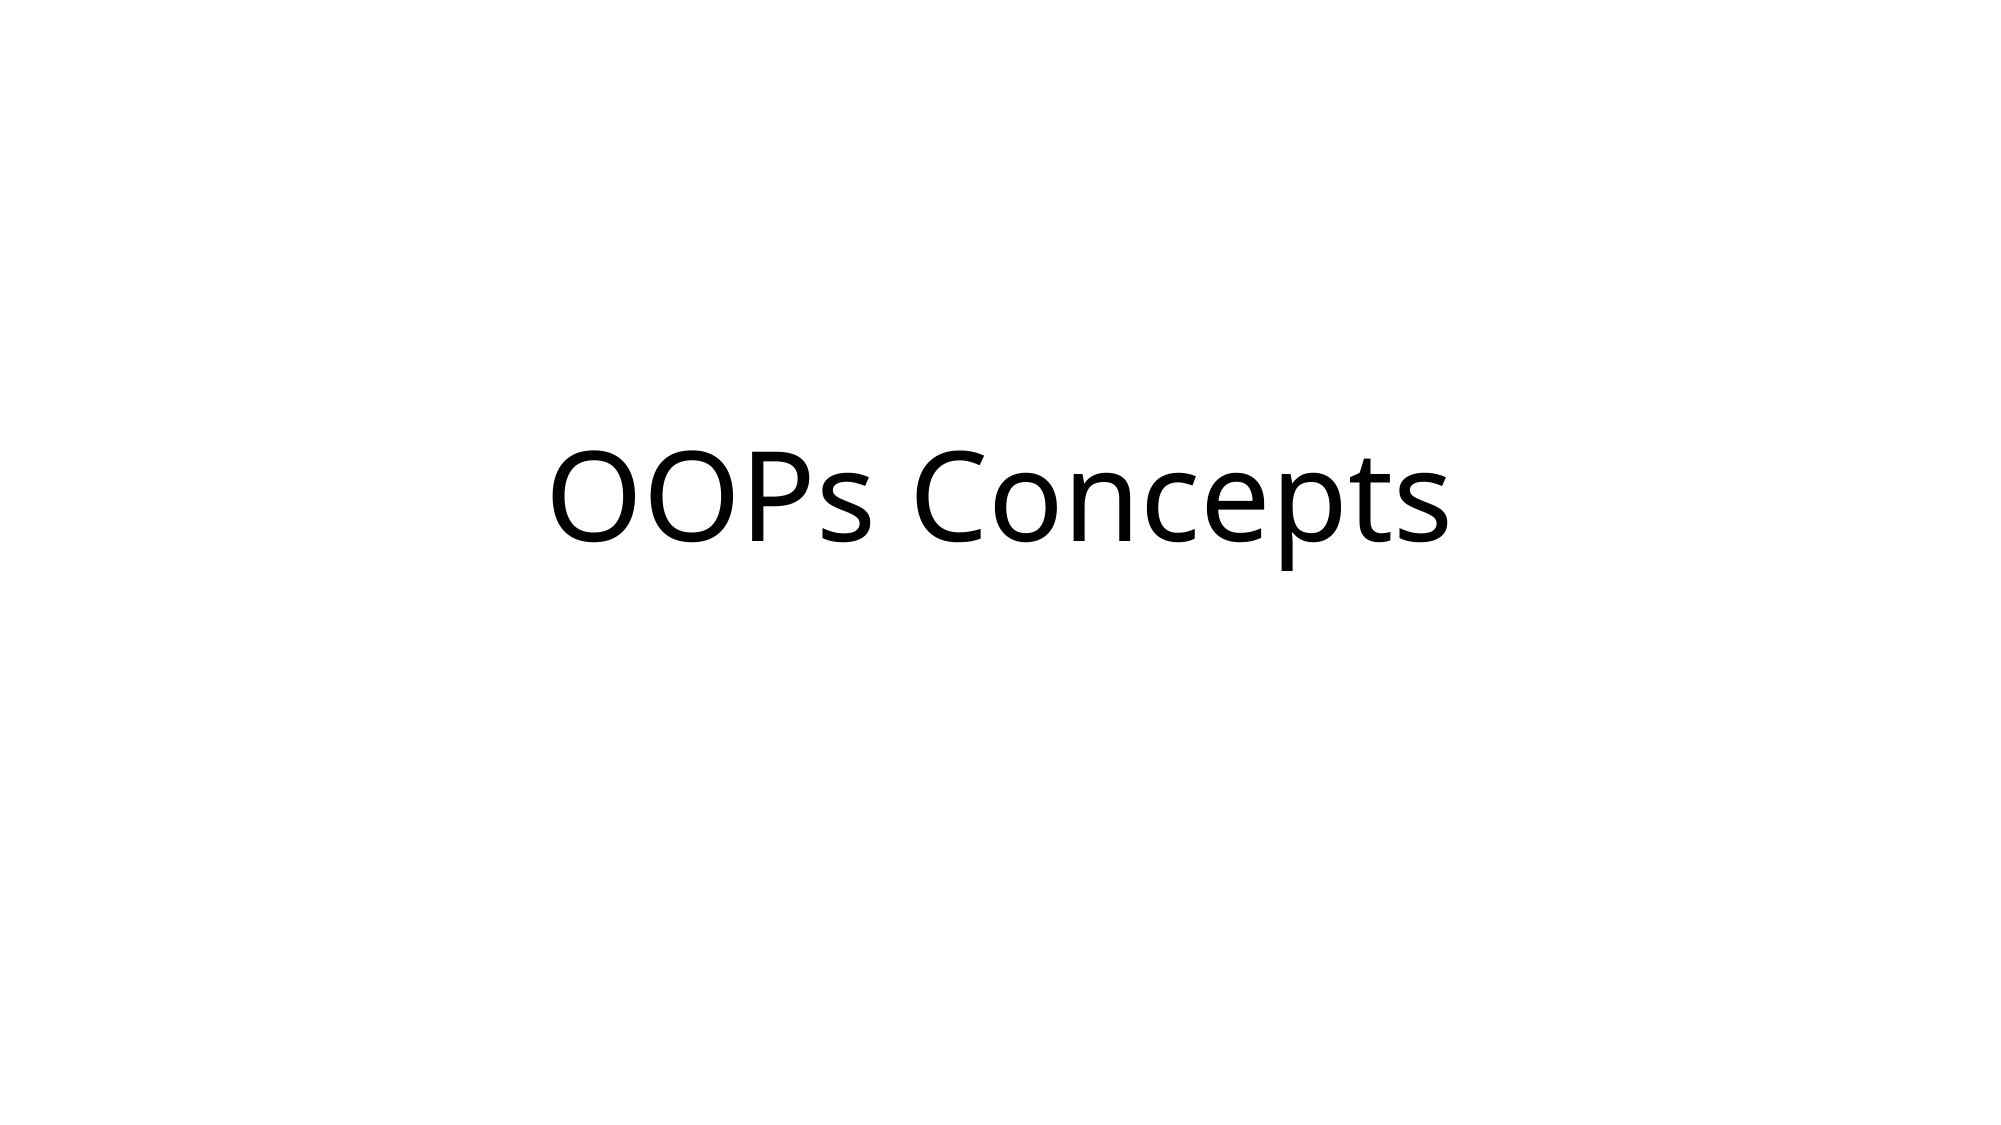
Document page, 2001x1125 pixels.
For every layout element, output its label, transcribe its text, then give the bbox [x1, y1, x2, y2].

title OOPs Concepts [249, 184, 1750, 576]
